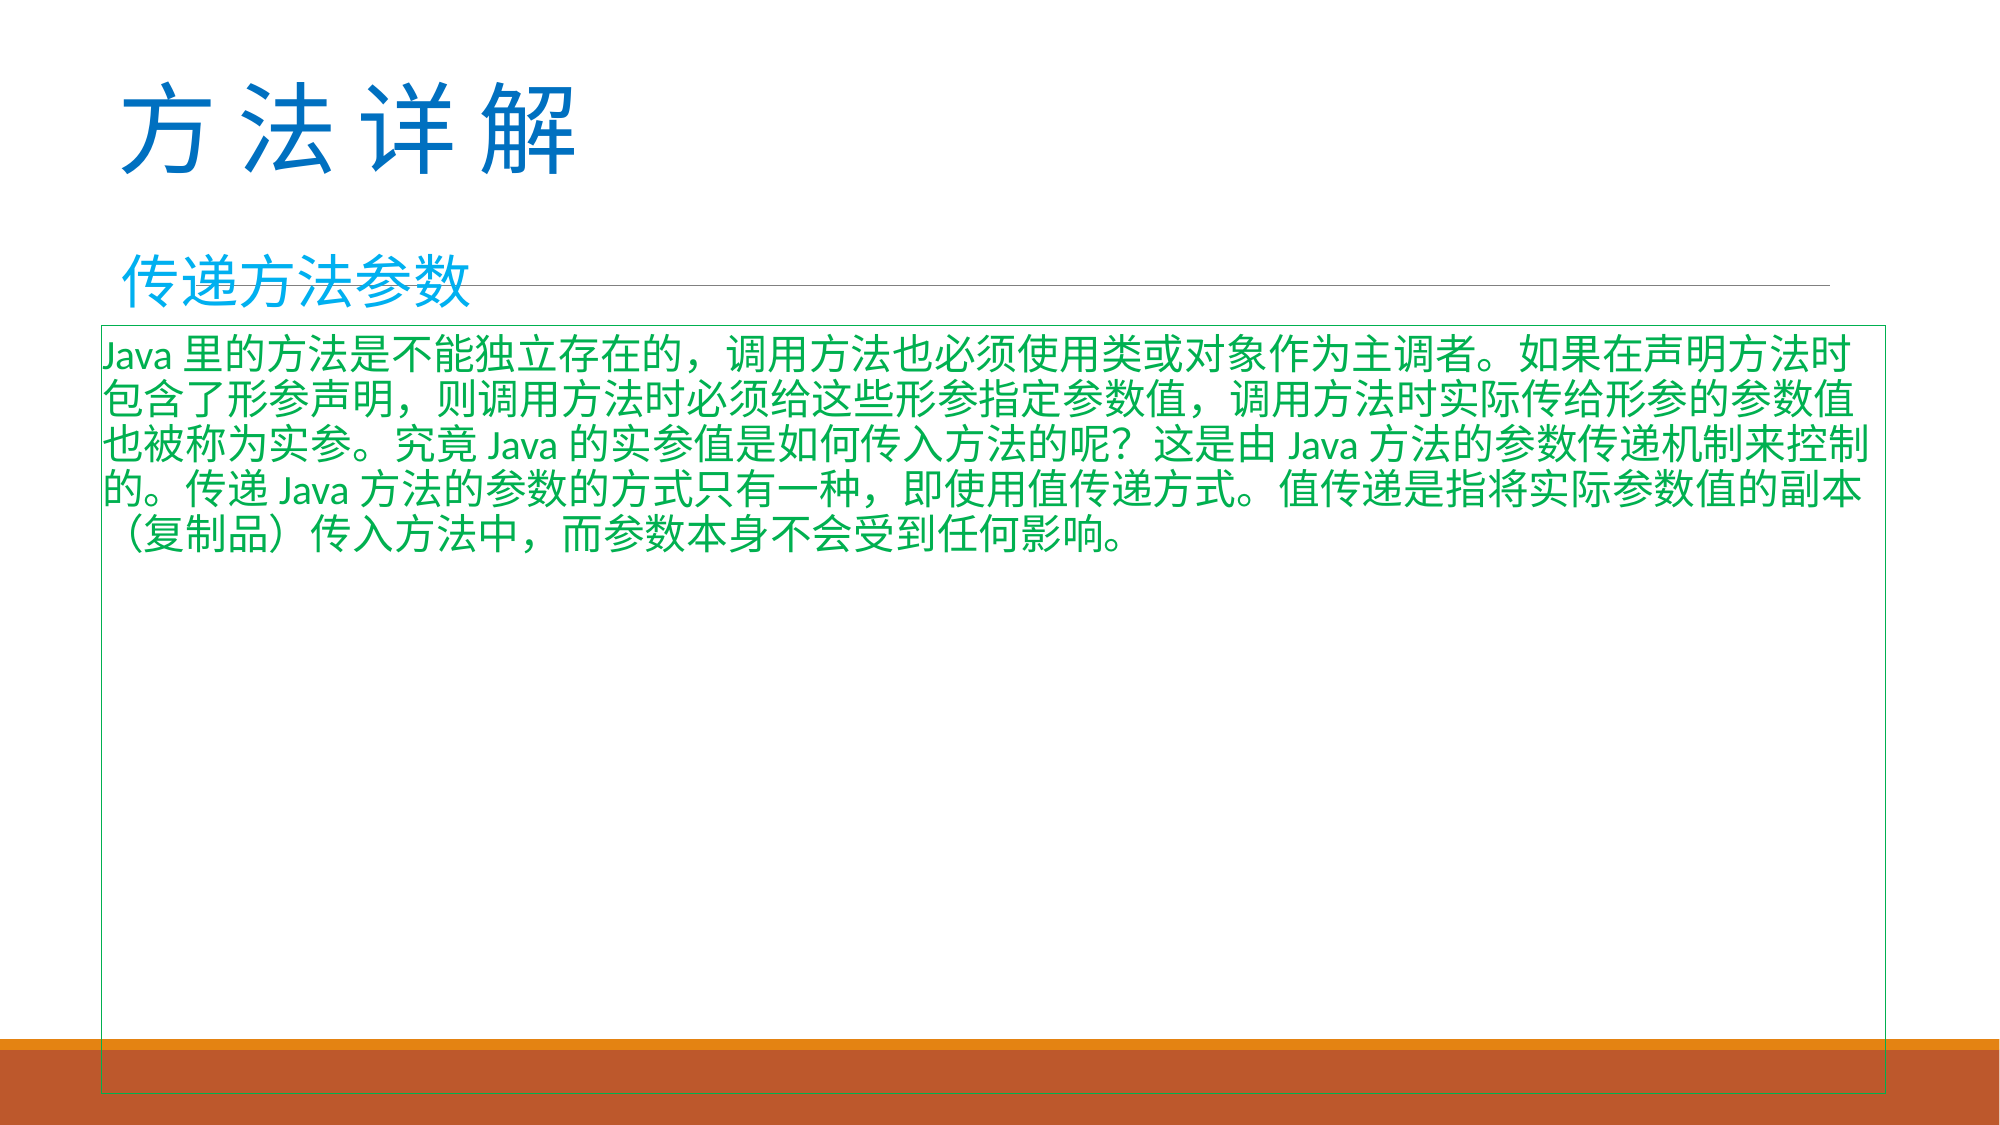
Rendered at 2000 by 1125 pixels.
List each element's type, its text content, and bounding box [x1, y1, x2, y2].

title 方 法 详 解 [101, 30, 1850, 195]
text_box 传递方法参数 [101, 219, 1851, 326]
list Java里的方法是不能独立存在的，调用方法也必须使用类或对象作为主调者。如果在声明方法时包含了形参声明，则调用方法时必须给这些形参指定参数值，调用方法时实际传给形参的参数值也被称为实参。究竟Java的实参值是如何传入方法的呢？这是由Java方法的参数传递机制来控制的。传递Java方法的参数的方式只有一种，即使用值传递方式。值传递是指将实际参数值的副本（复制品）传入方法中，而参数本身不会受到任何影响。 [101, 325, 1886, 1094]
